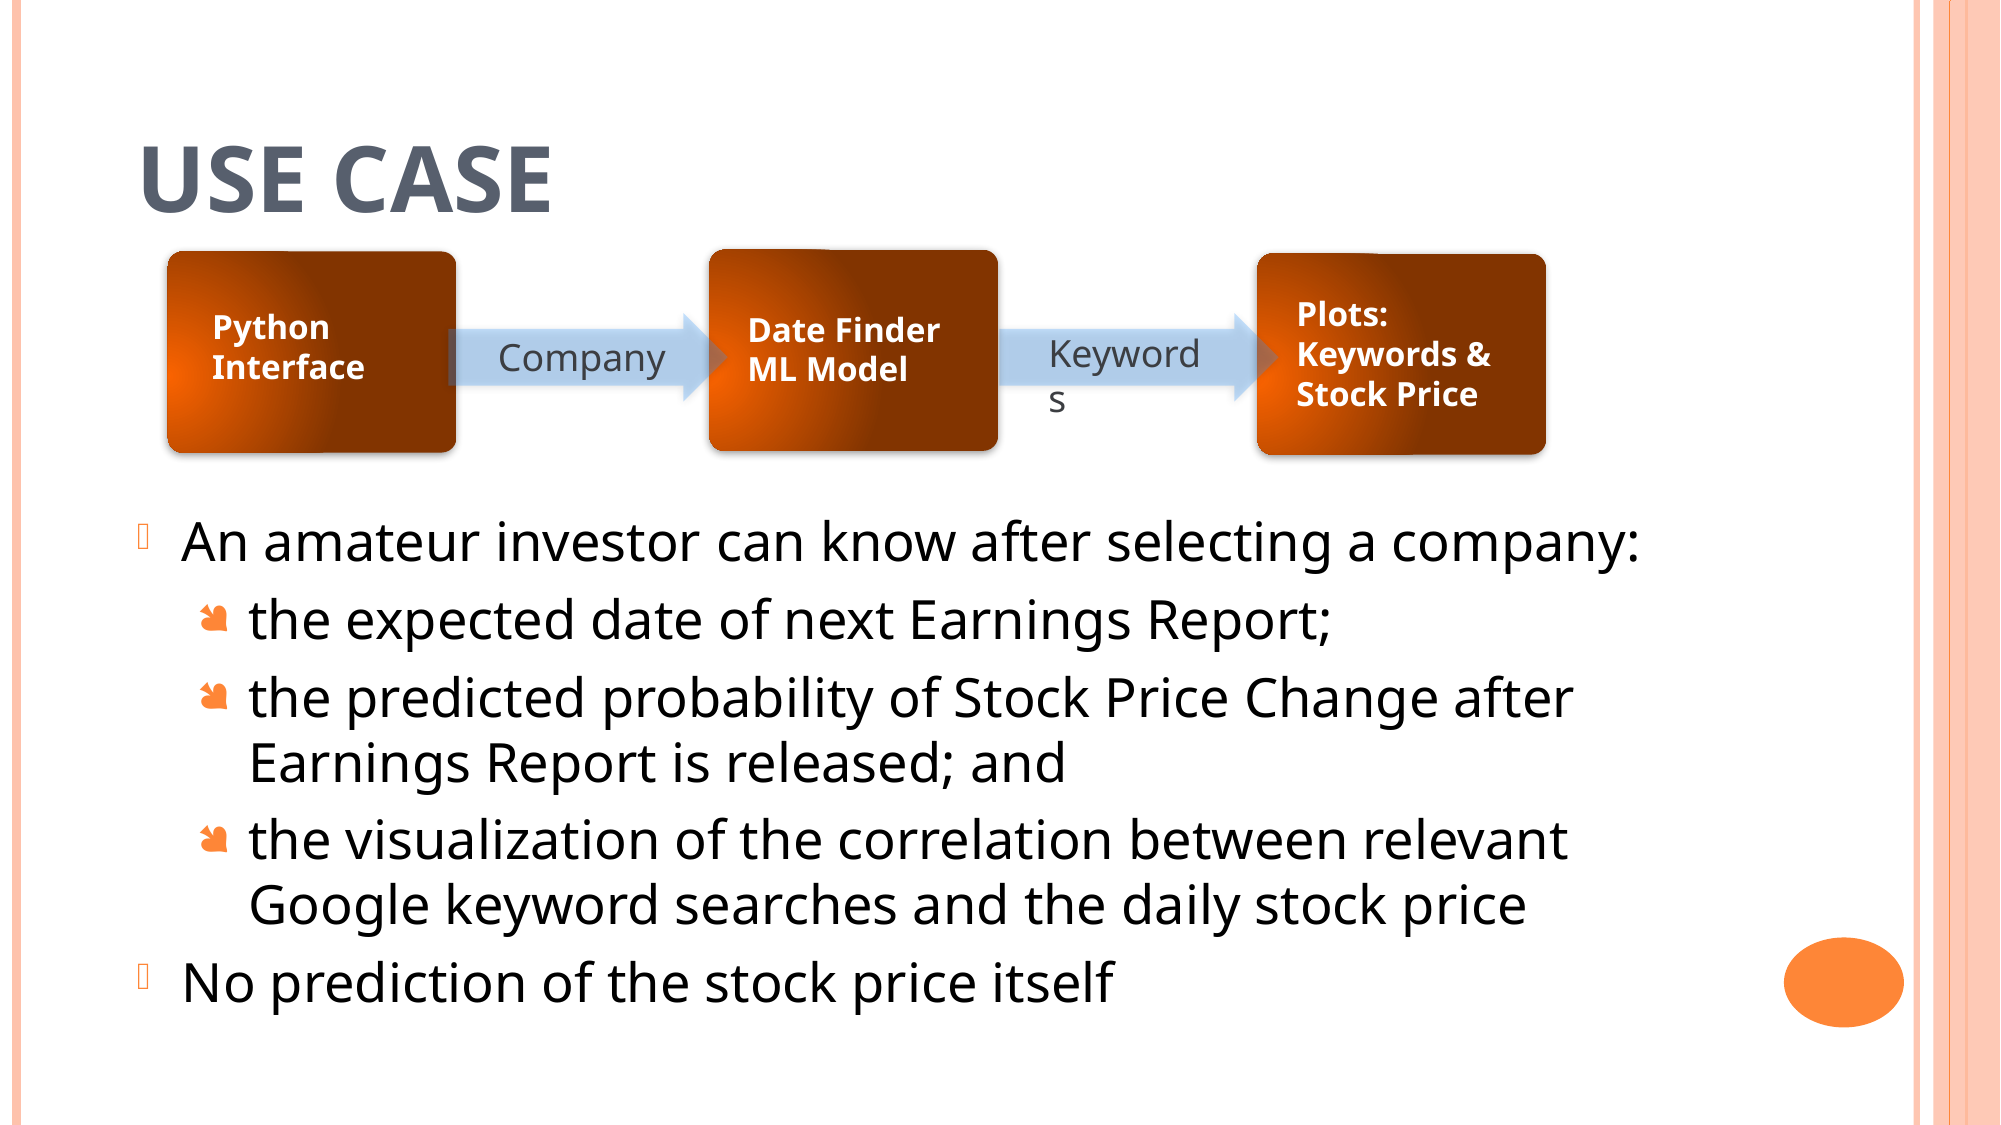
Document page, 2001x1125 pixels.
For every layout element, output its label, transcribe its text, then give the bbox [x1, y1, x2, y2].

list An amateur investor can know after selecting a company: the expected date of next Earnings Report; the predicted probability of Stock Price Change after Earnings Report is released; and the visualization of the correlation between relevant Google keyword searches and the daily stock price No prediction of the stock price itself [128, 499, 1764, 1046]
title Use Case [128, 50, 1764, 239]
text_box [167, 251, 1577, 453]
